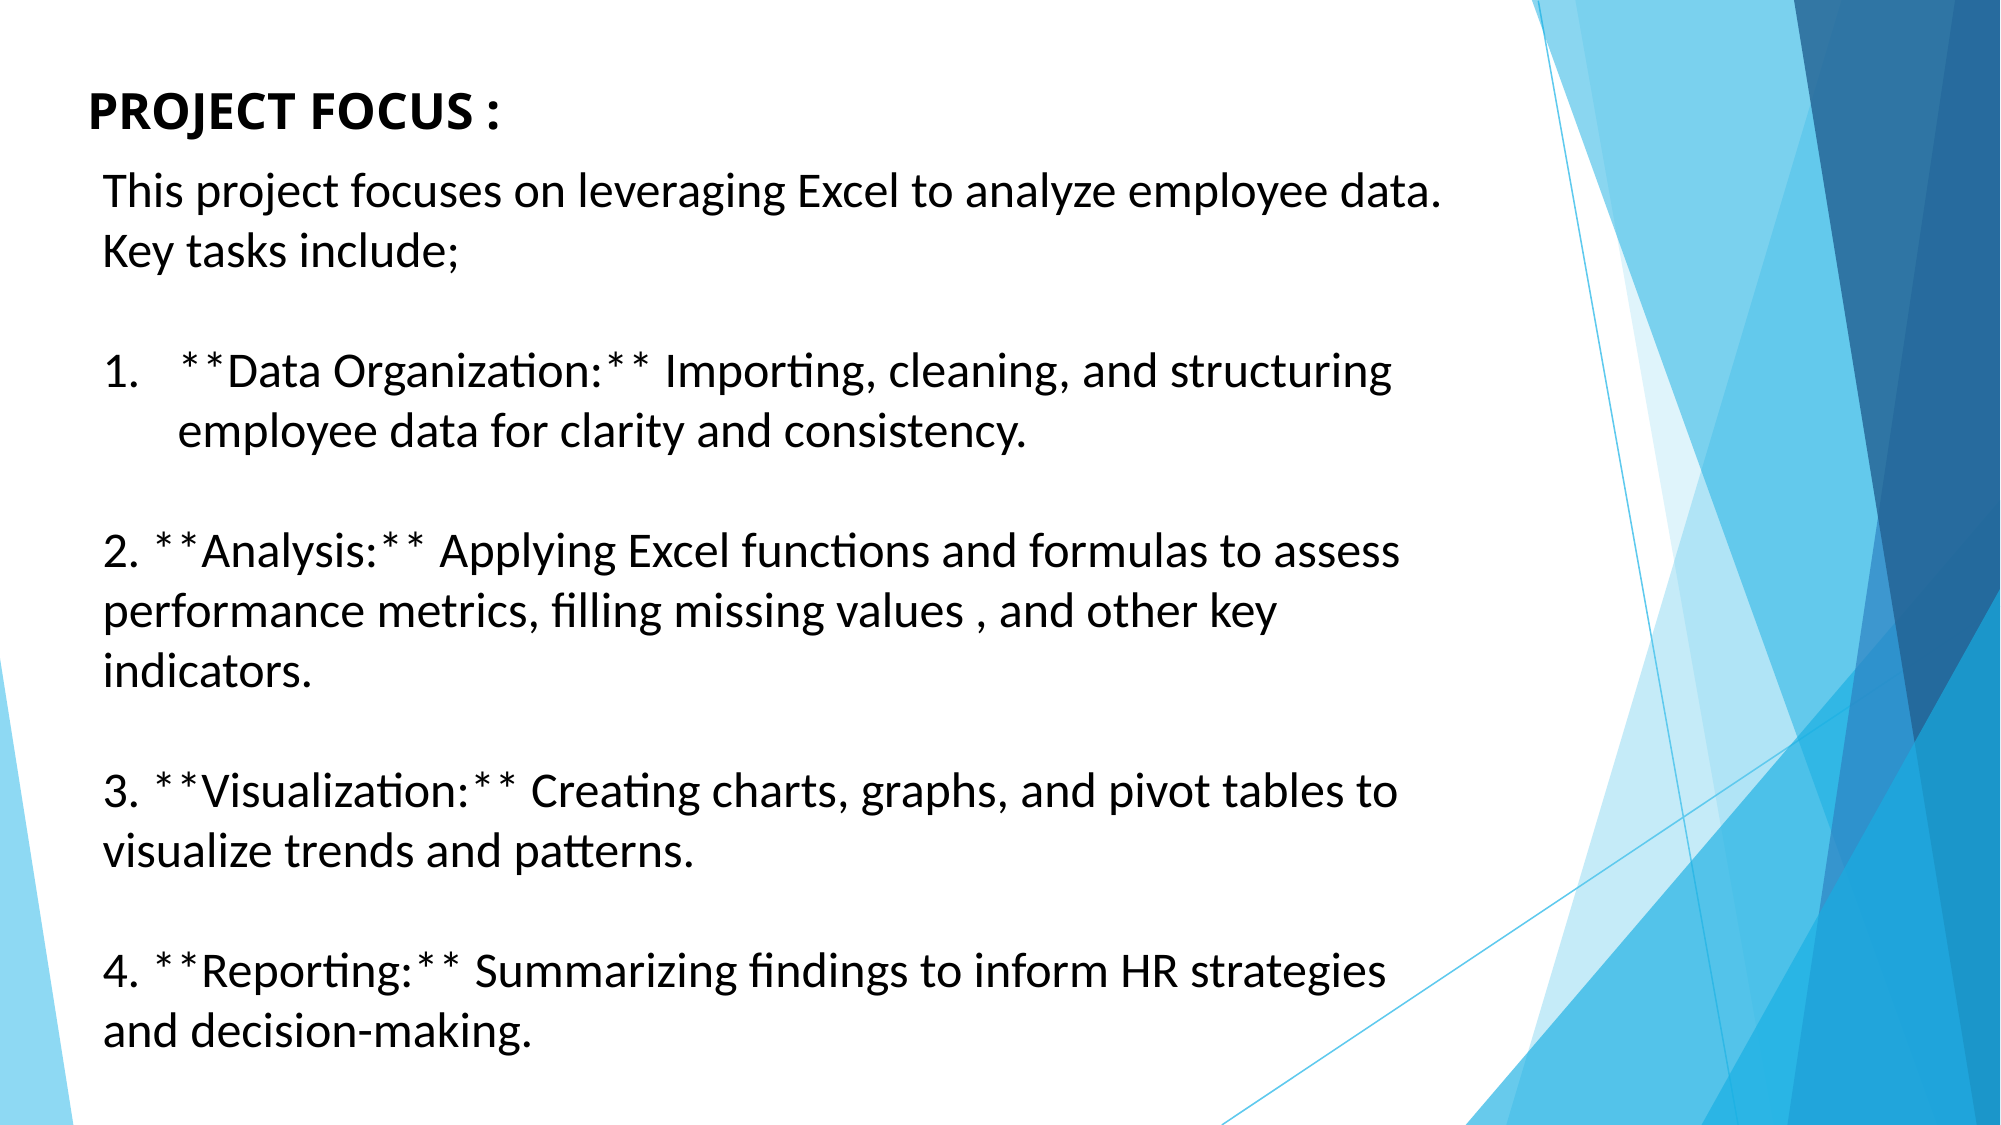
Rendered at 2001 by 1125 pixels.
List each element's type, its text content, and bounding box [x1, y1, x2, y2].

title PROJECT FOCUS : [87, 80, 1840, 268]
text_box This project focuses on leveraging Excel to analyze employee data. Key tasks include; **Data Organization:** Importing, cleaning, and structuring employee data for clarity and consistency. 2. **Analysis:** Applying Excel functions and formulas to assess performance metrics, filling missing values , and other key indicators. 3. **Visualization:** Creating charts, graphs, and pivot tables to visualize trends and patterns. 4. **Reporting:** Summarizing findings to inform HR strategies and decision-making. [87, 149, 1487, 1065]
